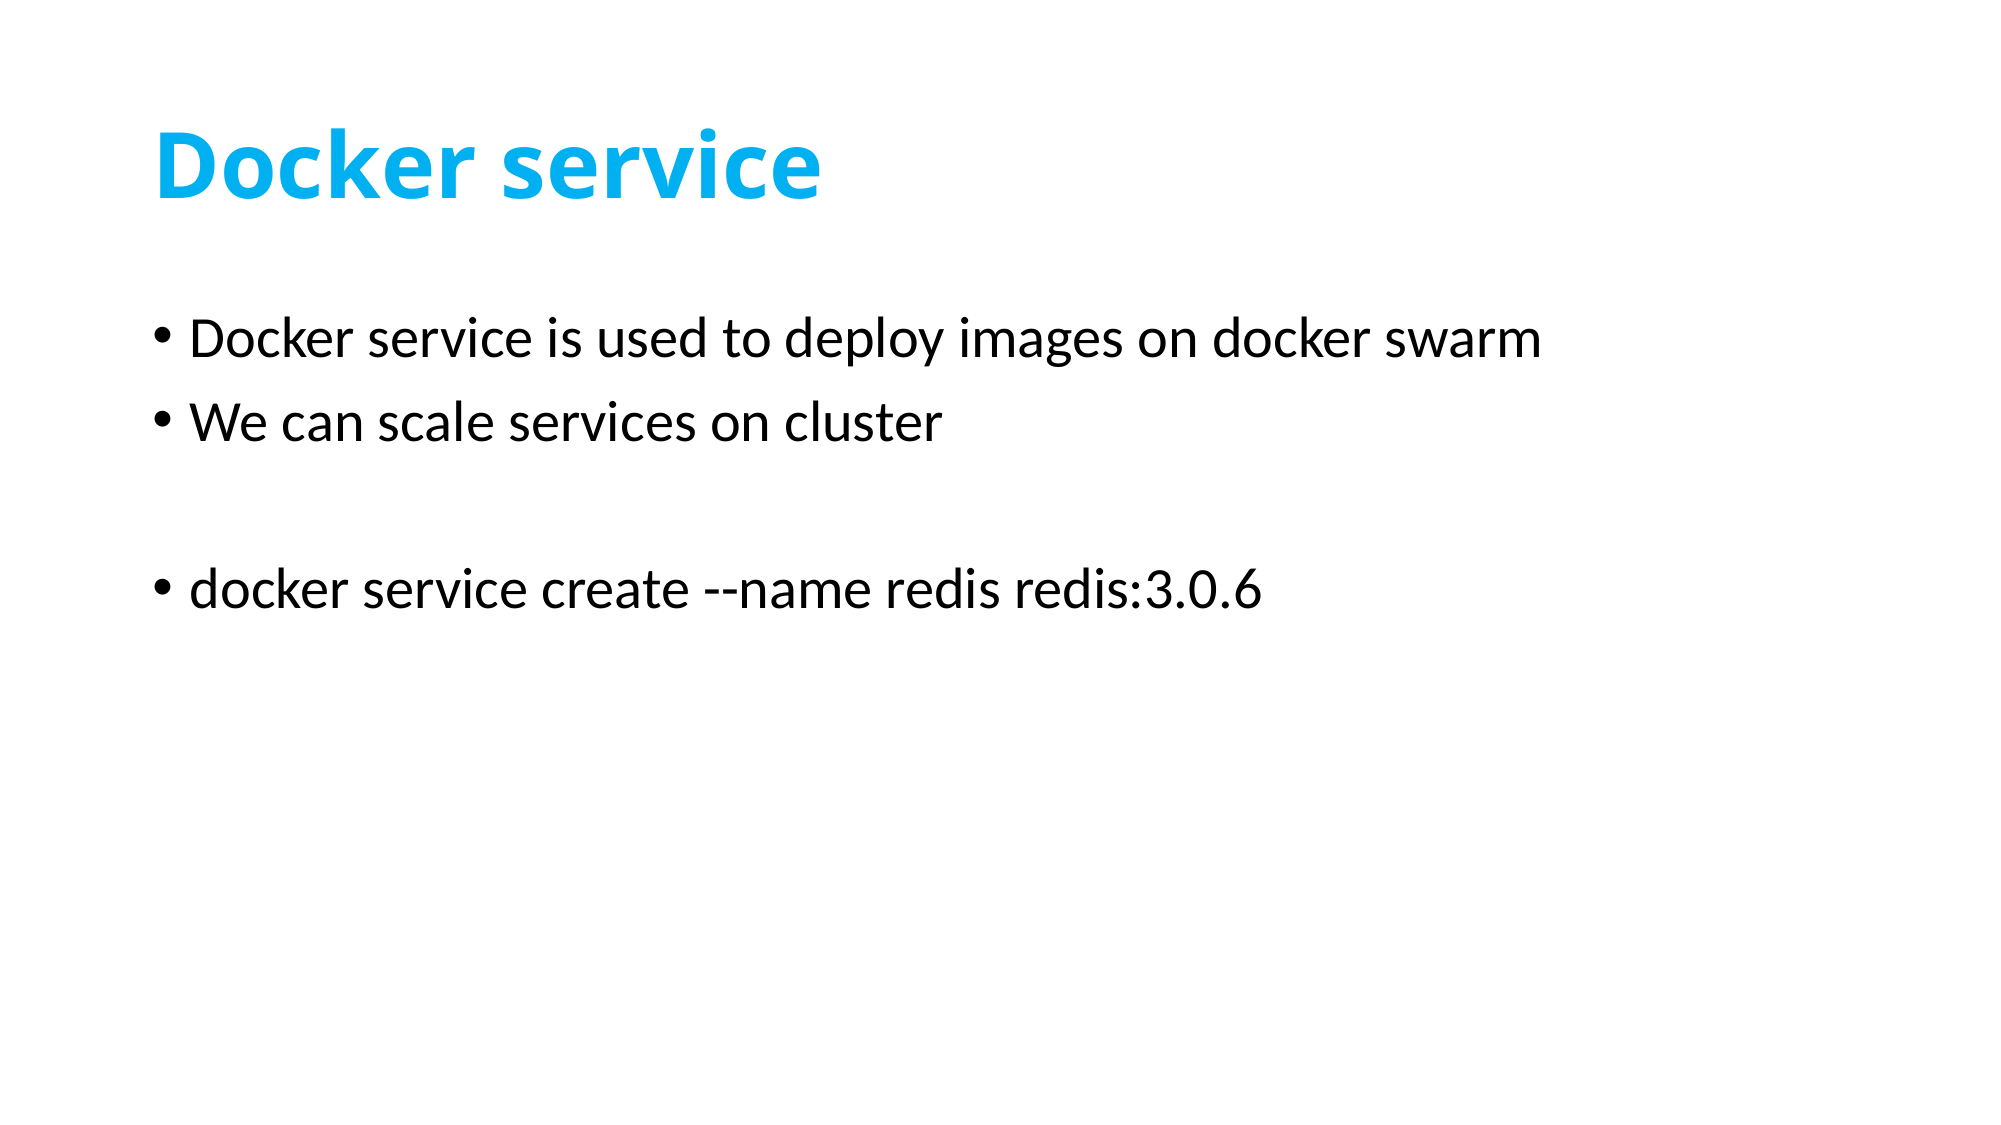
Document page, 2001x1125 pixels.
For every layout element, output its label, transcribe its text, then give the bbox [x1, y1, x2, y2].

list Docker service is used to deploy images on docker swarm We can scale services on cluster docker service create --name redis redis:3.0.6 [137, 299, 1863, 1014]
title Docker service [137, 59, 1863, 278]
